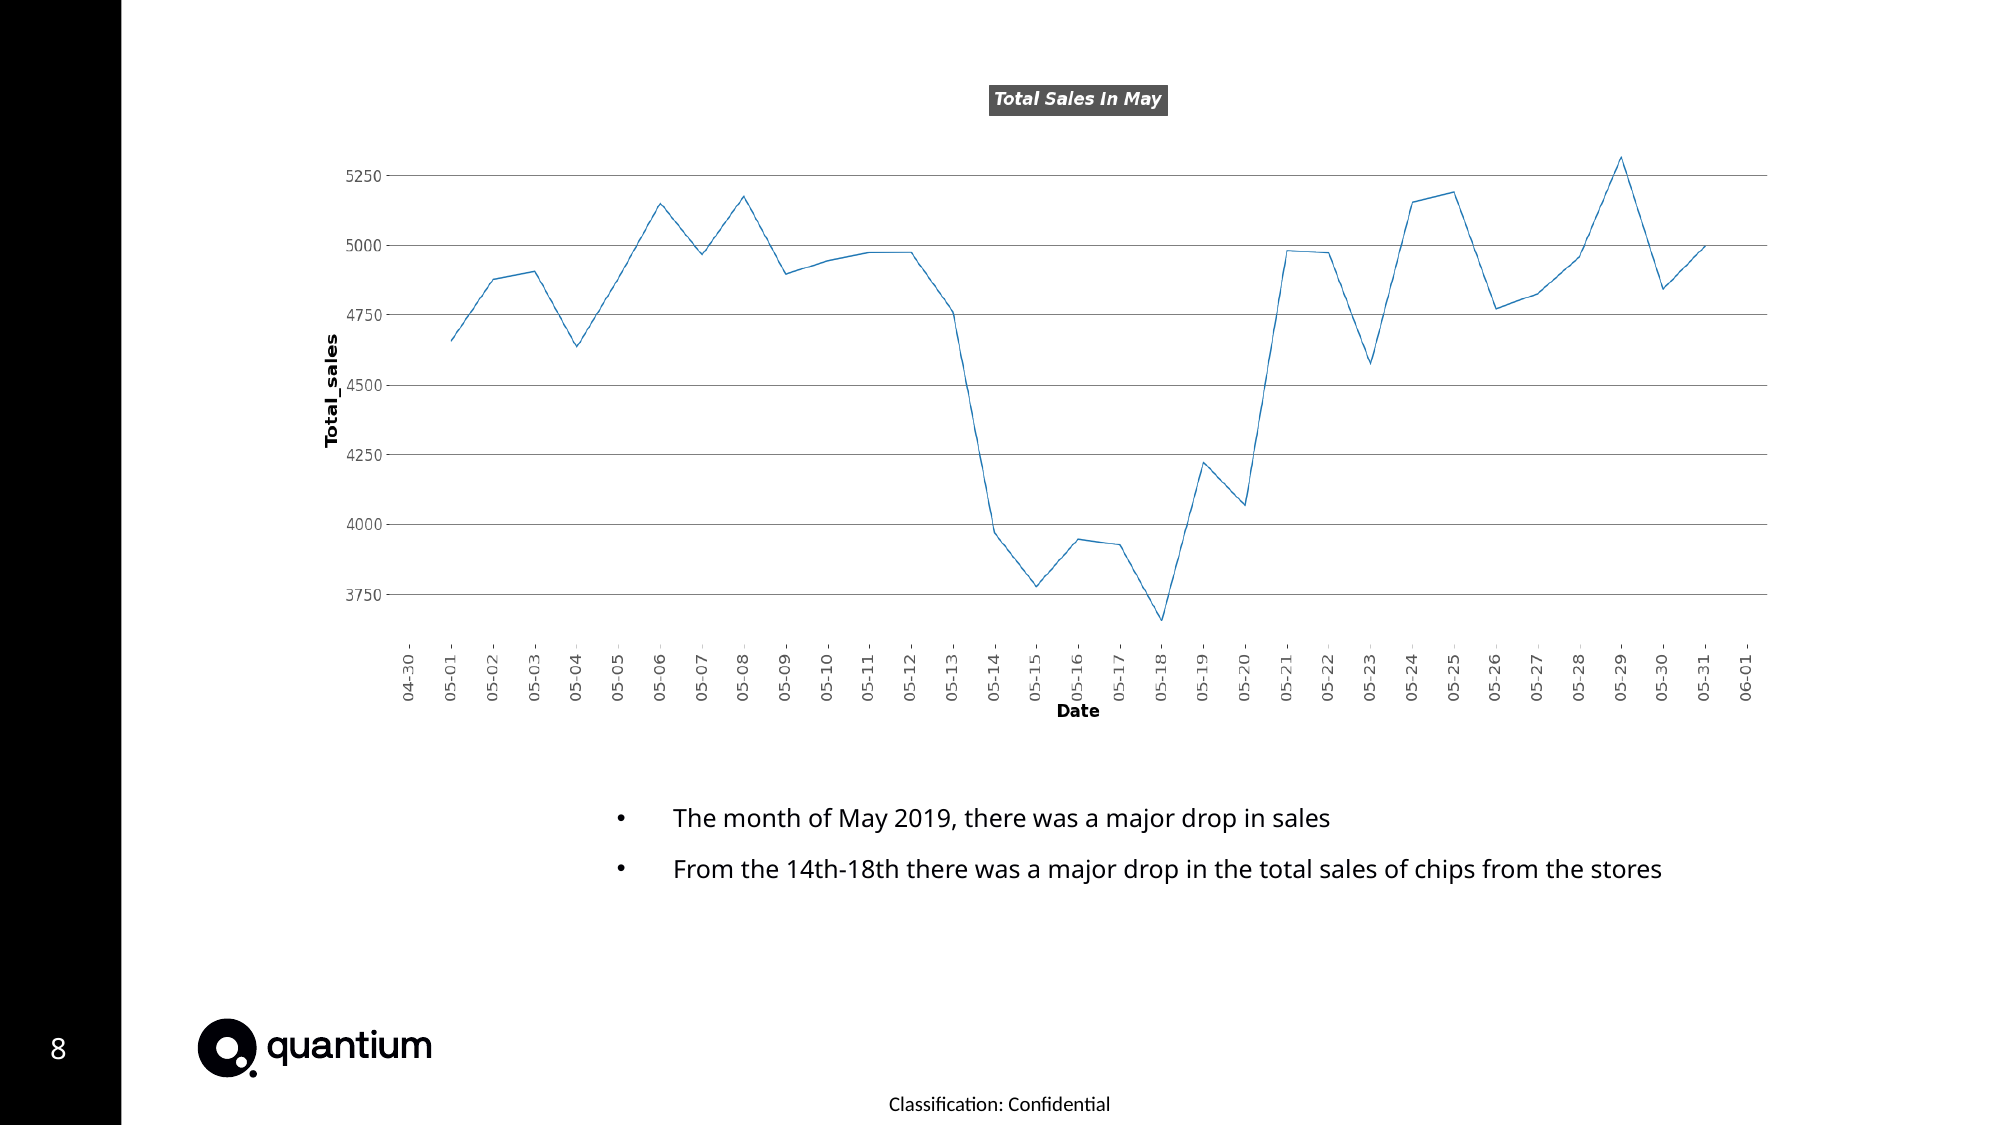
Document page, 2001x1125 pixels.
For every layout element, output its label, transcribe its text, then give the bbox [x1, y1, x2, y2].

text_box The month of May 2019, there was a major drop in sales From the 14th-18th there was a major drop in the total sales of chips from the stores [280, 799, 2000, 887]
picture [165, 51, 1945, 729]
